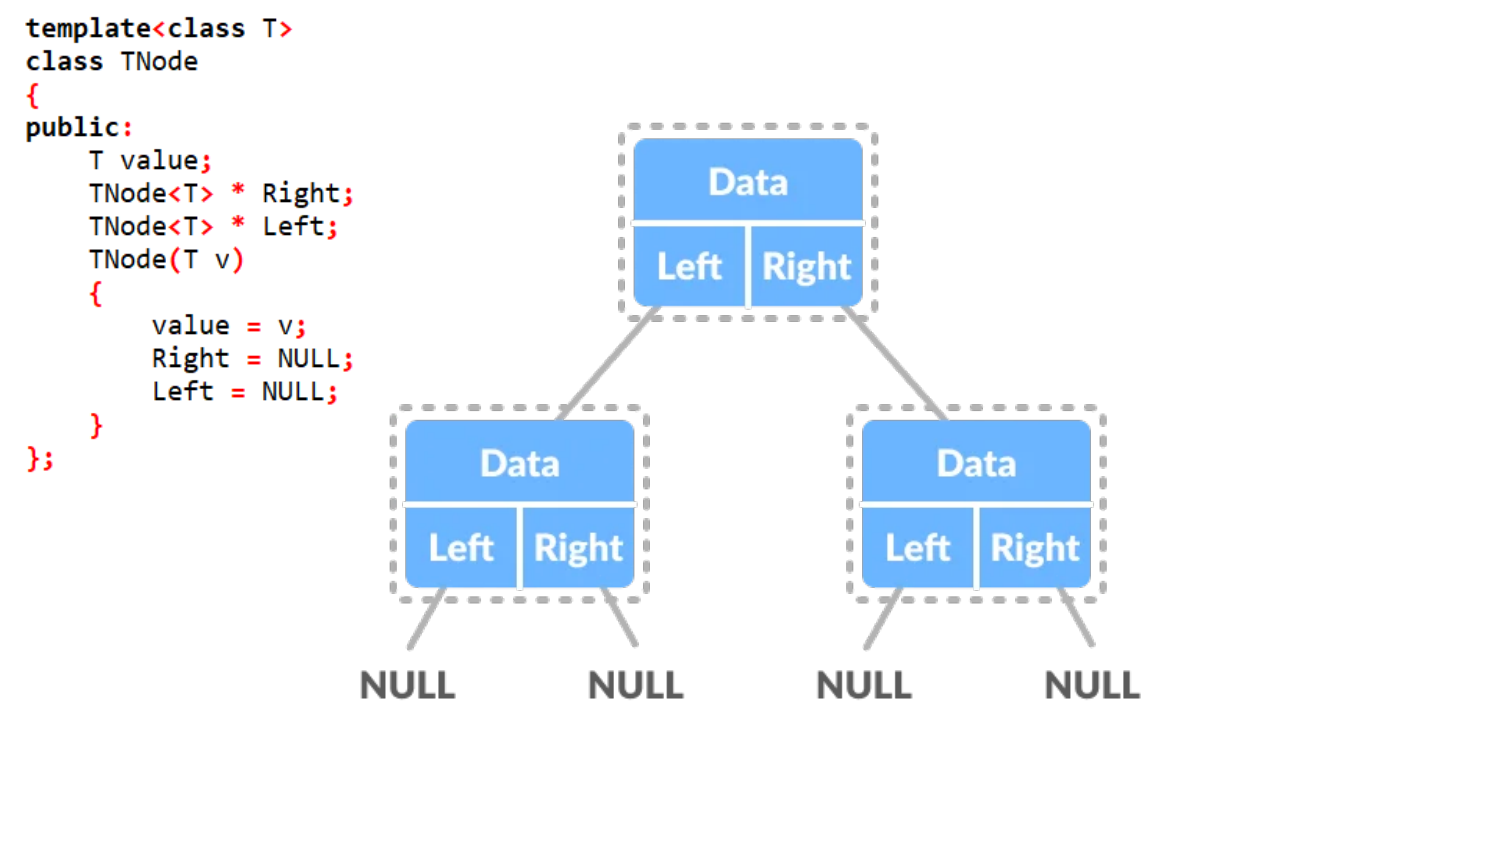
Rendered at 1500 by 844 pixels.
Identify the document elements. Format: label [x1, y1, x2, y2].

picture [23, 13, 1216, 780]
